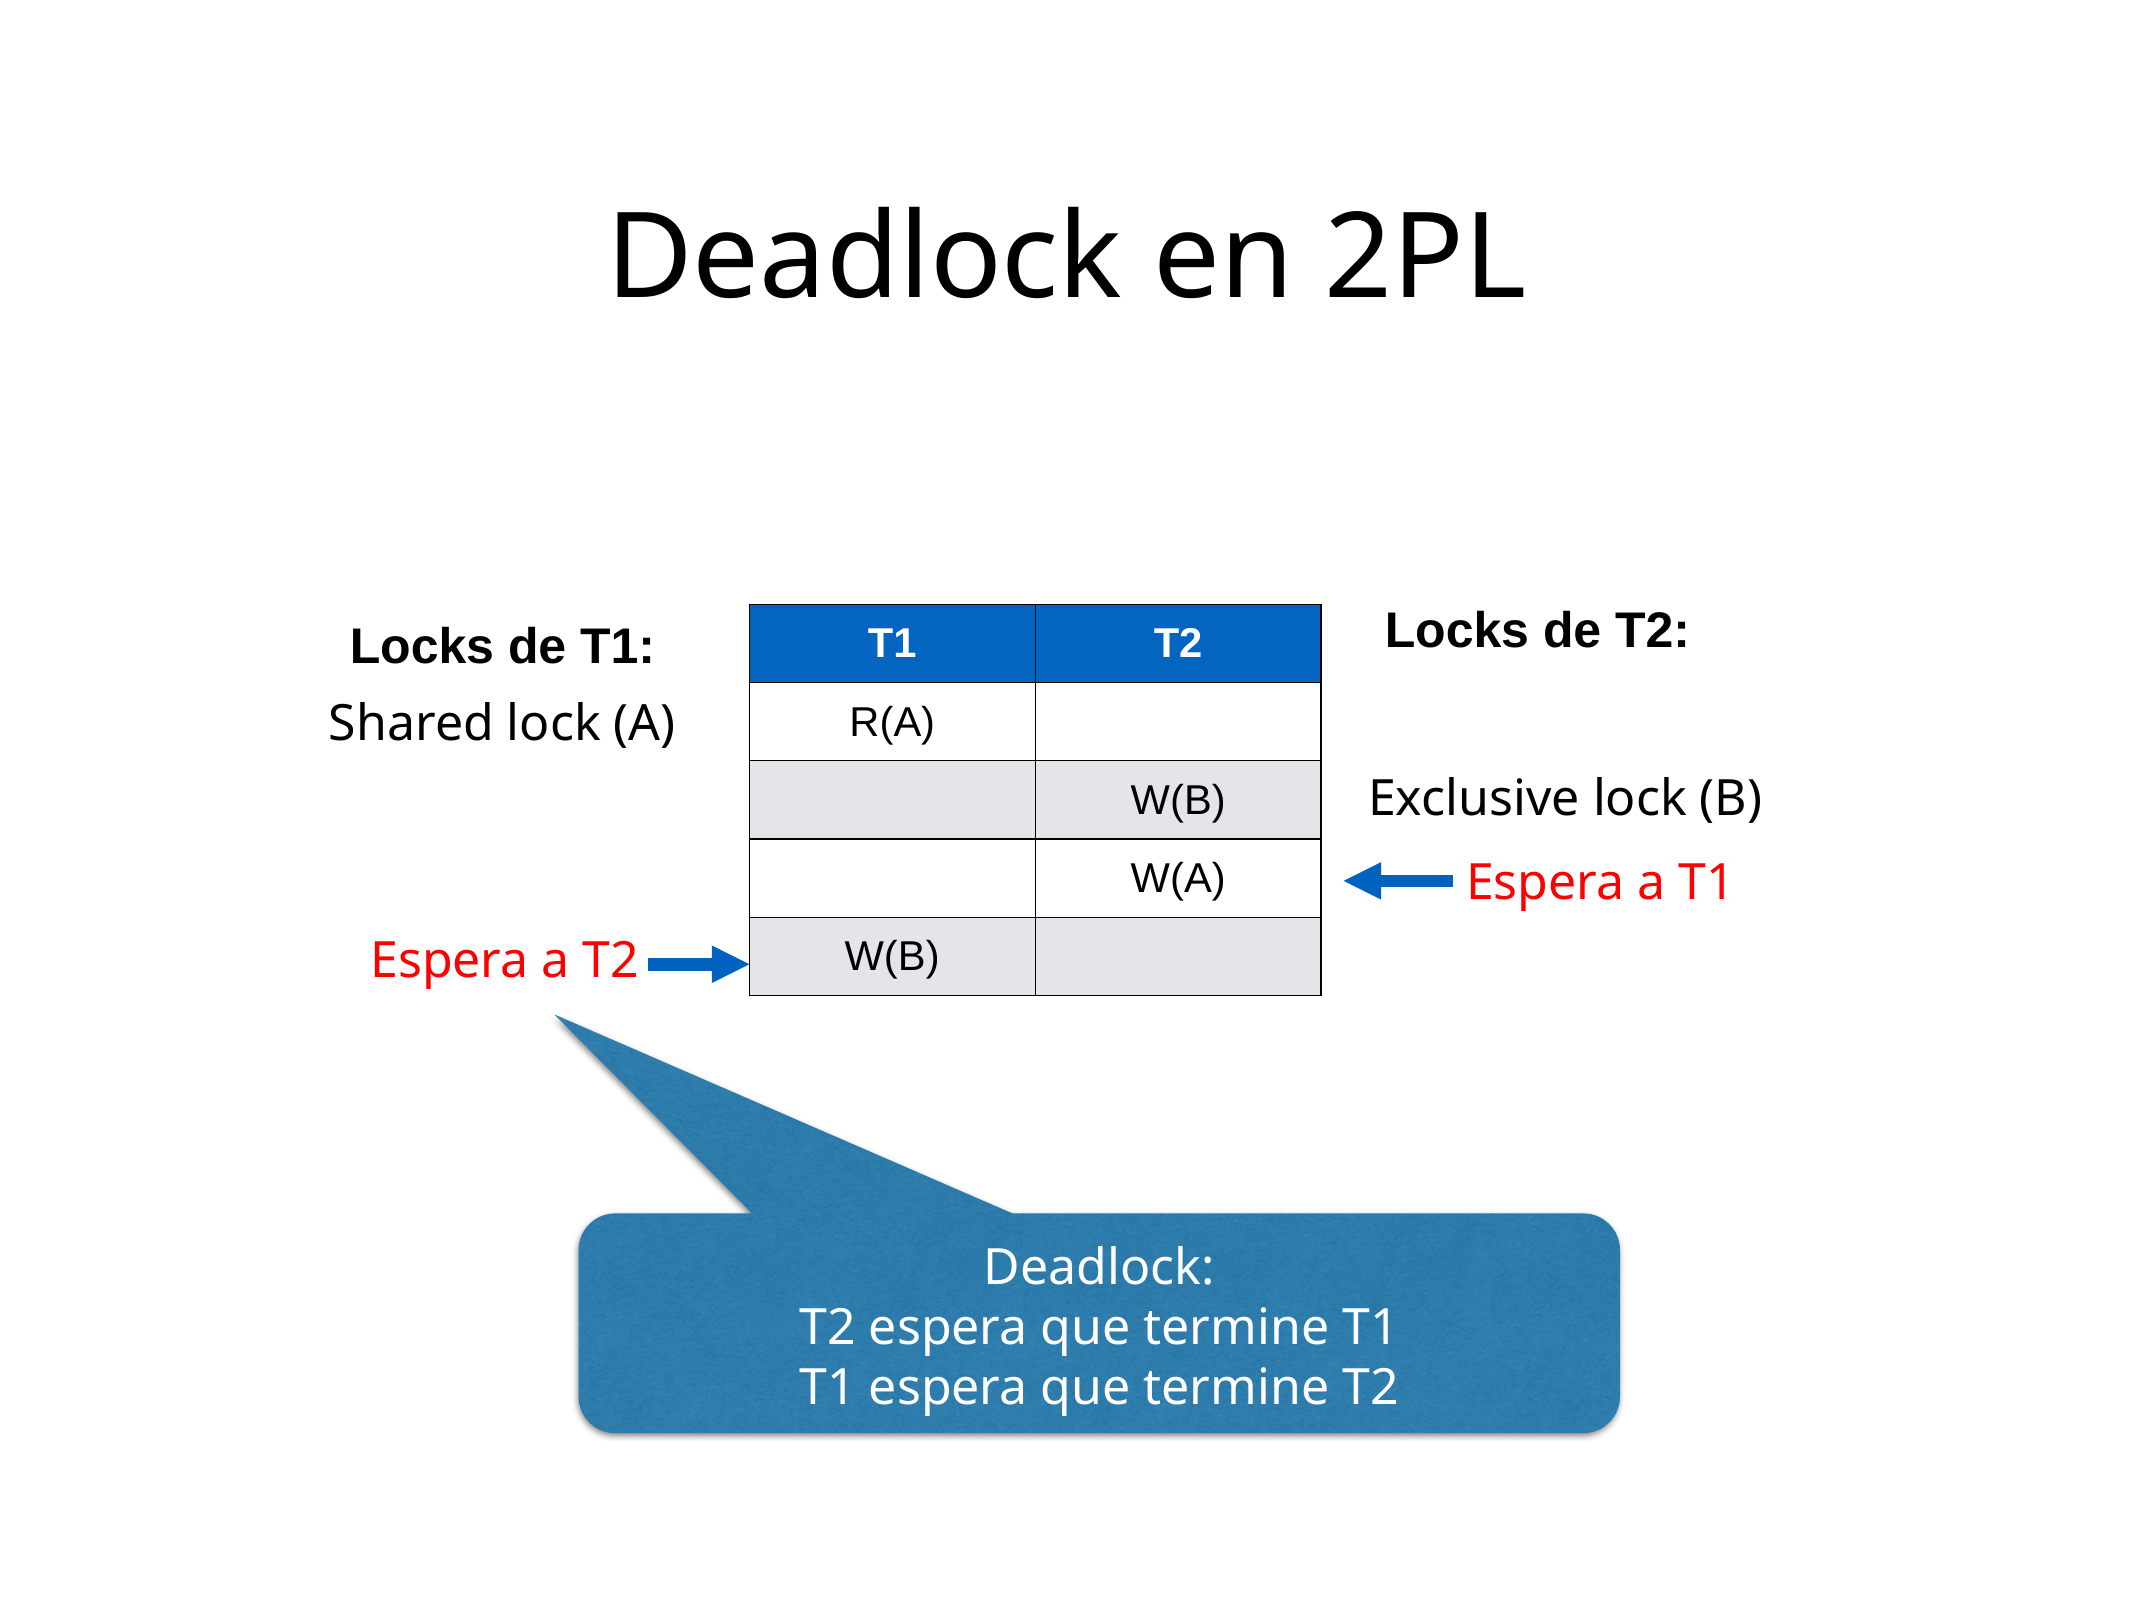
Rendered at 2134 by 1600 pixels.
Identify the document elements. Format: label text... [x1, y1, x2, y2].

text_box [554, 1014, 1621, 1434]
table_cell [1036, 683, 1320, 760]
table_cell [1036, 918, 1320, 995]
text_box Locks de T2: [1343, 589, 1732, 666]
text_box Shared lock (A) [308, 682, 697, 759]
table_cell [750, 761, 1035, 838]
text_box Locks de T1: [308, 604, 697, 682]
table_header T2 [1036, 605, 1320, 682]
text_box Exclusive lock (B) [1343, 756, 1788, 834]
text_box Deadlock en 2PL [595, 170, 1538, 330]
table_cell R(A) [750, 683, 1035, 760]
table_cell [750, 840, 1035, 917]
table_cell W(A) [1036, 840, 1320, 917]
text_box Espera a T1 [1435, 841, 1766, 918]
table_cell W(B) [1036, 761, 1320, 838]
table_cell W(B) [750, 918, 1035, 995]
text_box Espera a T2 [339, 918, 670, 996]
table_header T1 [750, 605, 1035, 682]
